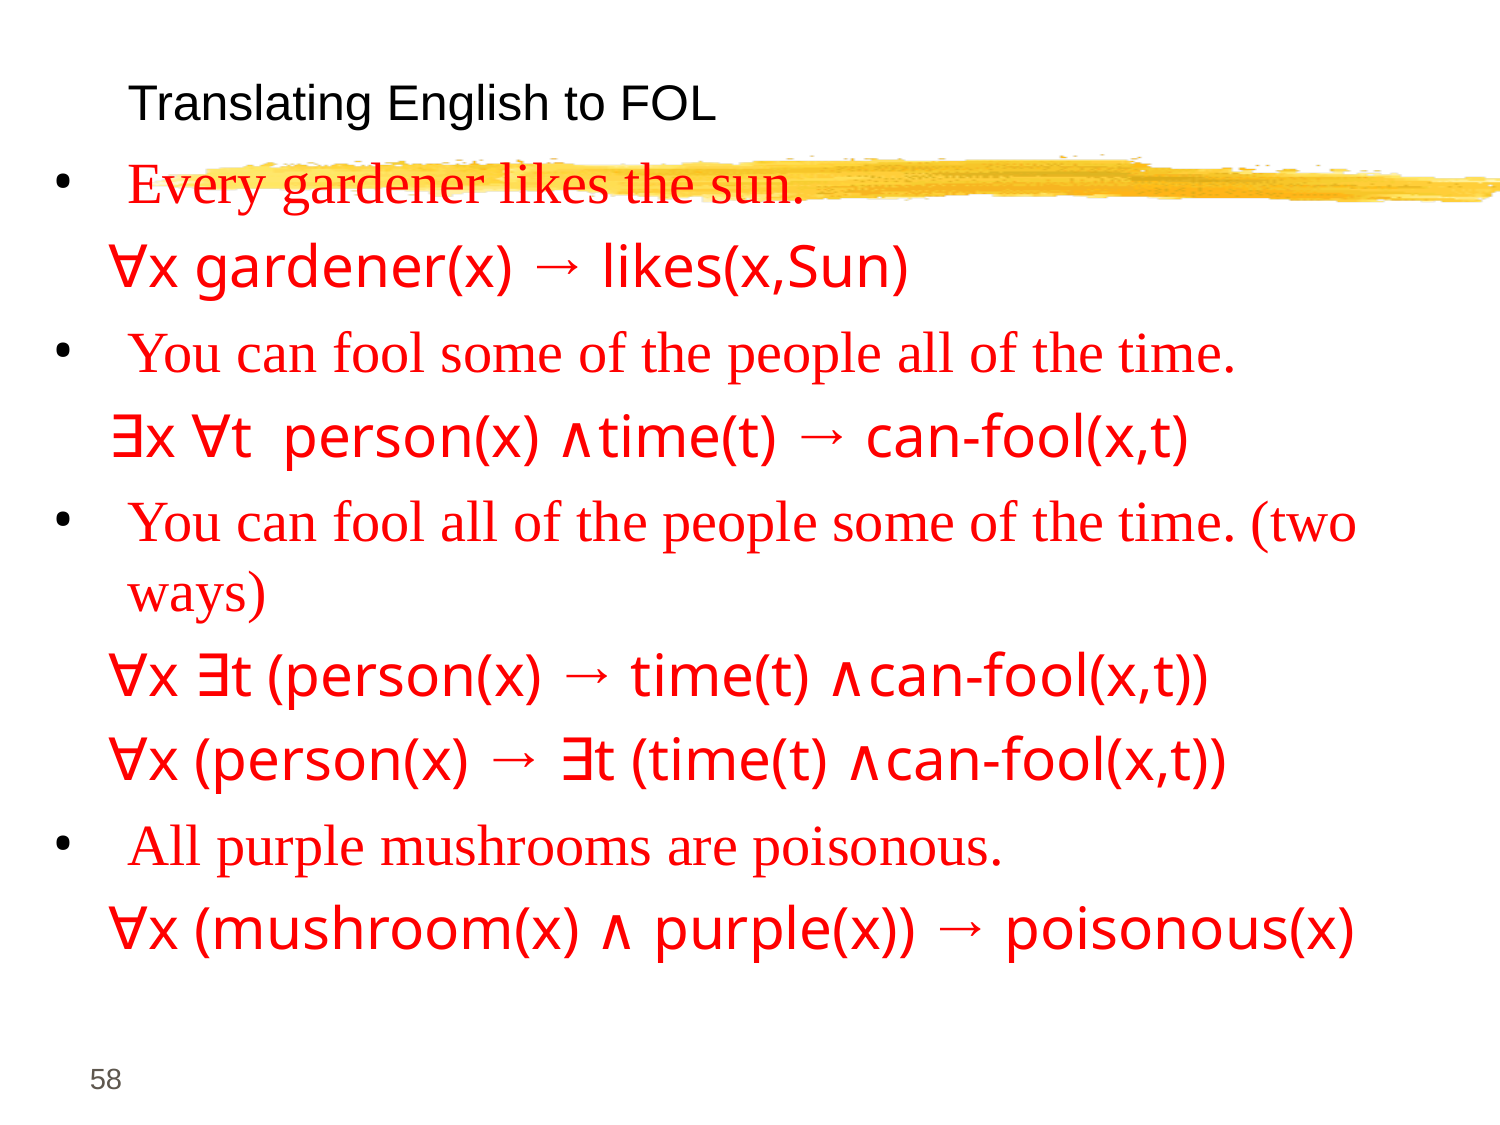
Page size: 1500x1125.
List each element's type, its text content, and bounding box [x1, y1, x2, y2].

text_box ‹#› [75, 1042, 425, 1103]
text_box Every gardener likes the sun. ∀x gardener(x) → likes(x,Sun) You can fool some of the people all of the time. ∃x ∀t person(x) ∧time(t) → can-fool(x,t) You can fool all of the people some of the time. (two ways) ∀x ∃t (person(x) → time(t) ∧can-fool(x,t)) ∀x (person(x) → ∃t (time(t) ∧can-fool(x,t)) All purple mushrooms are poisonous. ∀x (mushroom(x) ∧ purple(x)) → poisonous(x) [37, 137, 1450, 1063]
picture [1450, 149, 1500, 213]
text_box Translating English to FOL [112, 37, 1388, 138]
